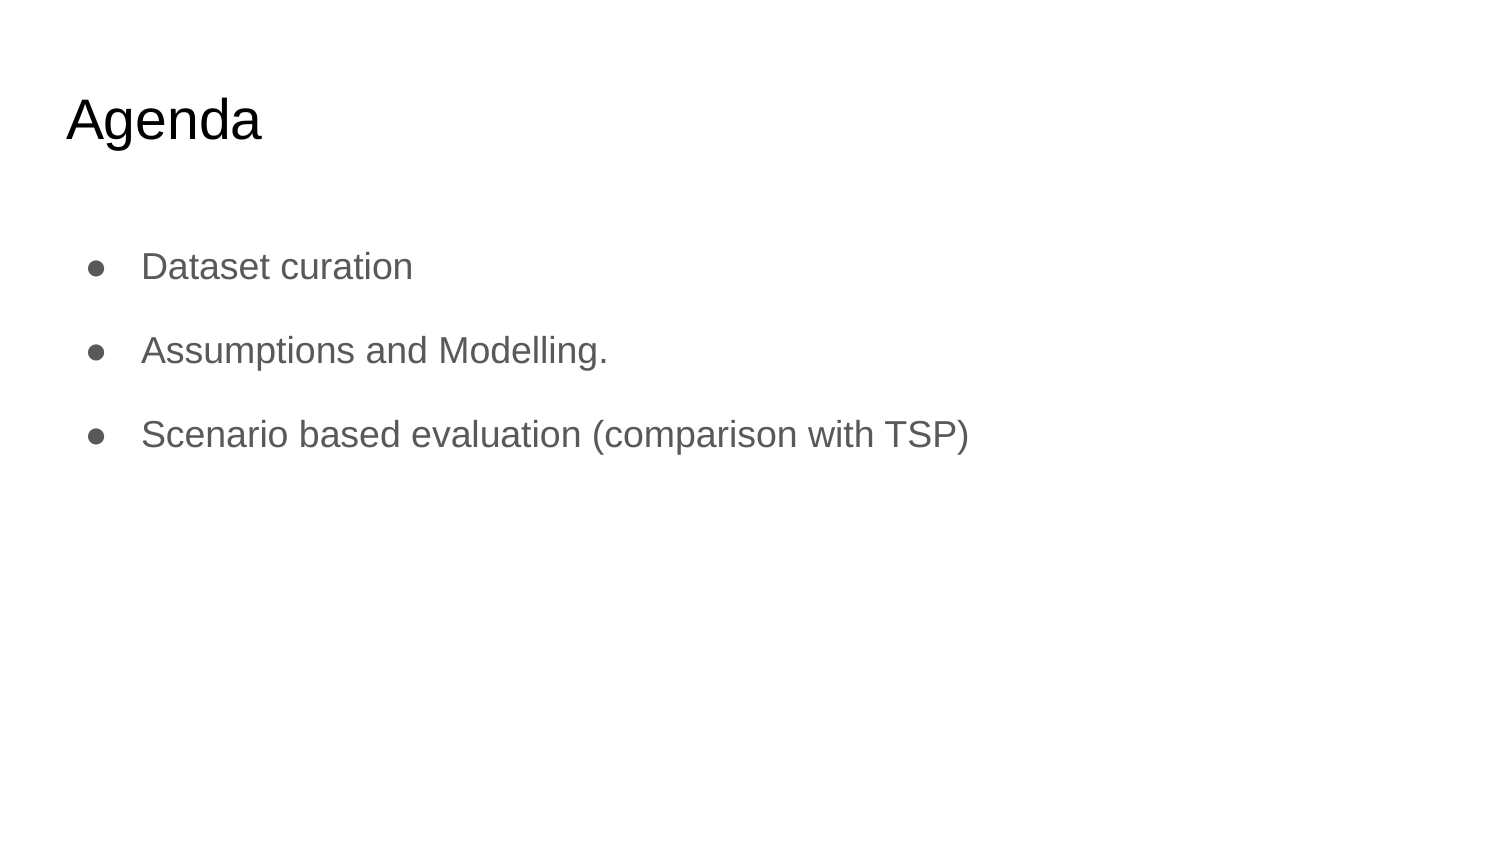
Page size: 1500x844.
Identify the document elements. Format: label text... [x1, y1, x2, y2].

list Dataset curation Assumptions and Modelling. Scenario based evaluation (comparison with TSP) [51, 189, 1449, 750]
title Agenda [51, 72, 1449, 167]
